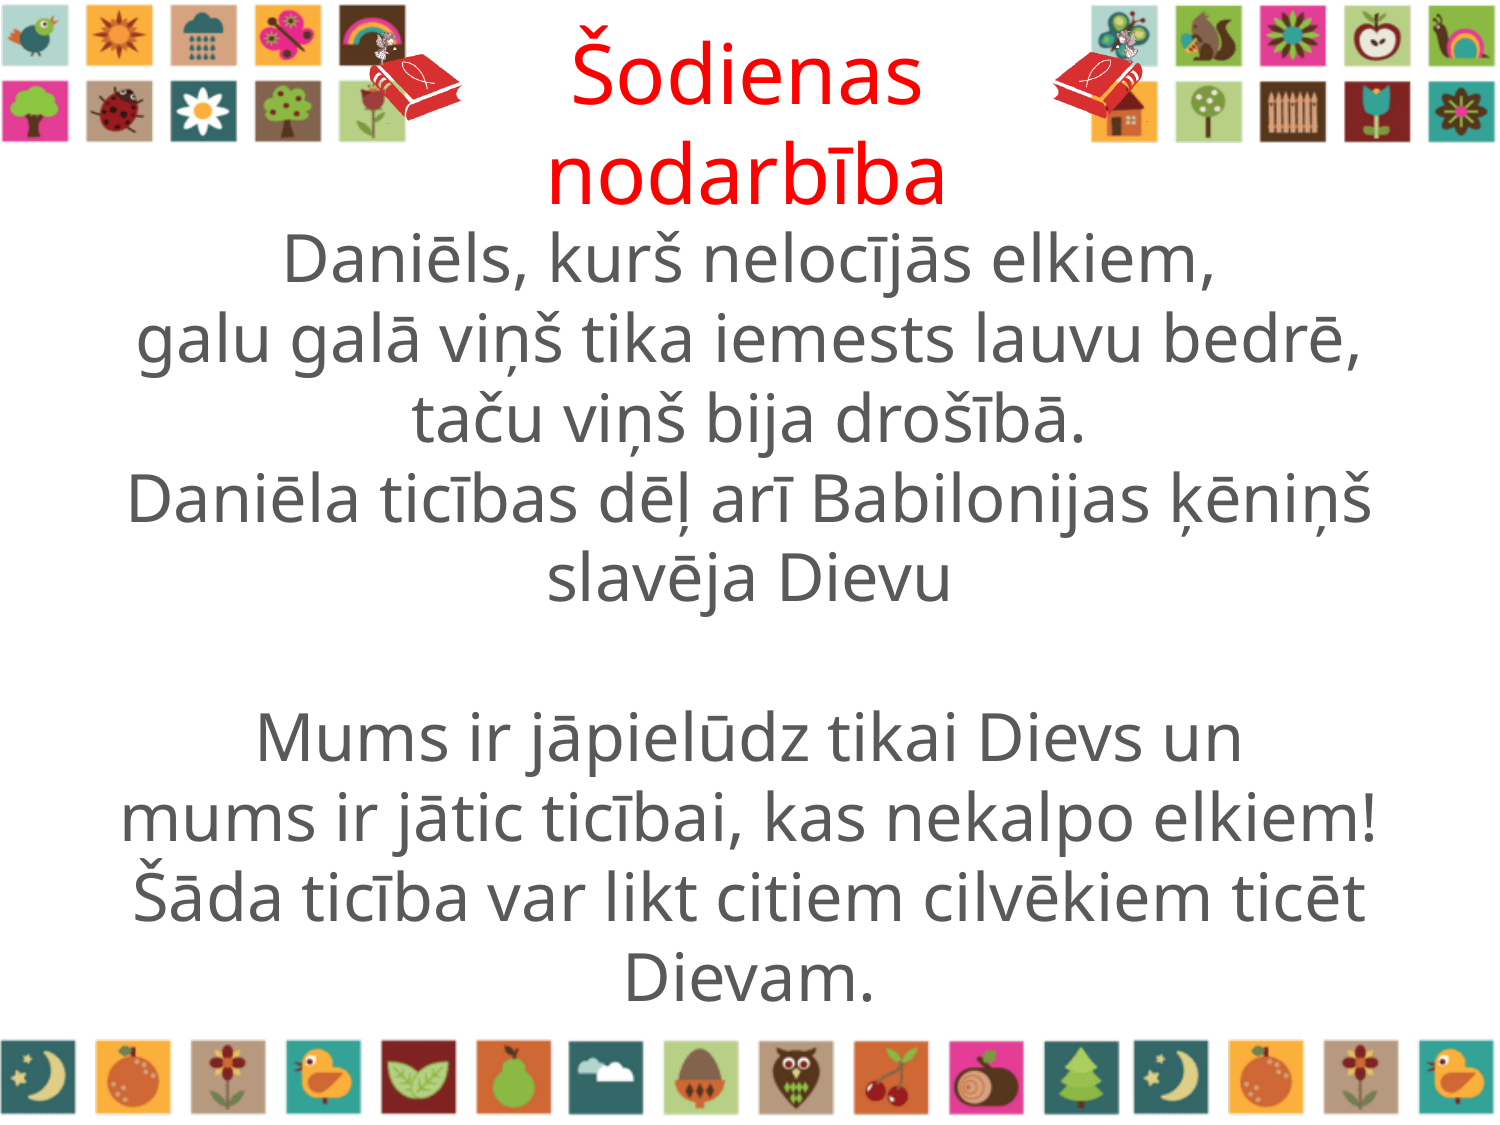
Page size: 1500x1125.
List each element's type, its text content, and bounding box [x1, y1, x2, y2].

picture [0, 3, 494, 150]
text_box Šodienas nodarbība [414, 13, 1080, 208]
picture [1021, 3, 1500, 150]
text_box Daniēls, kurš nelocījās elkiem, galu galā viņš tika iemests lauvu bedrē, taču viņš bija drošībā. Daniēla ticības dēļ arī Babilonijas ķēniņš slavēja Dievu Mums ir jāpielūdz tikai Dievs un mums ir jātic ticībai, kas nekalpo elkiem! Šāda ticība var likt citiem cilvēkiem ticēt Dievam. [76, 208, 1424, 1023]
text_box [0, 1028, 1500, 1118]
